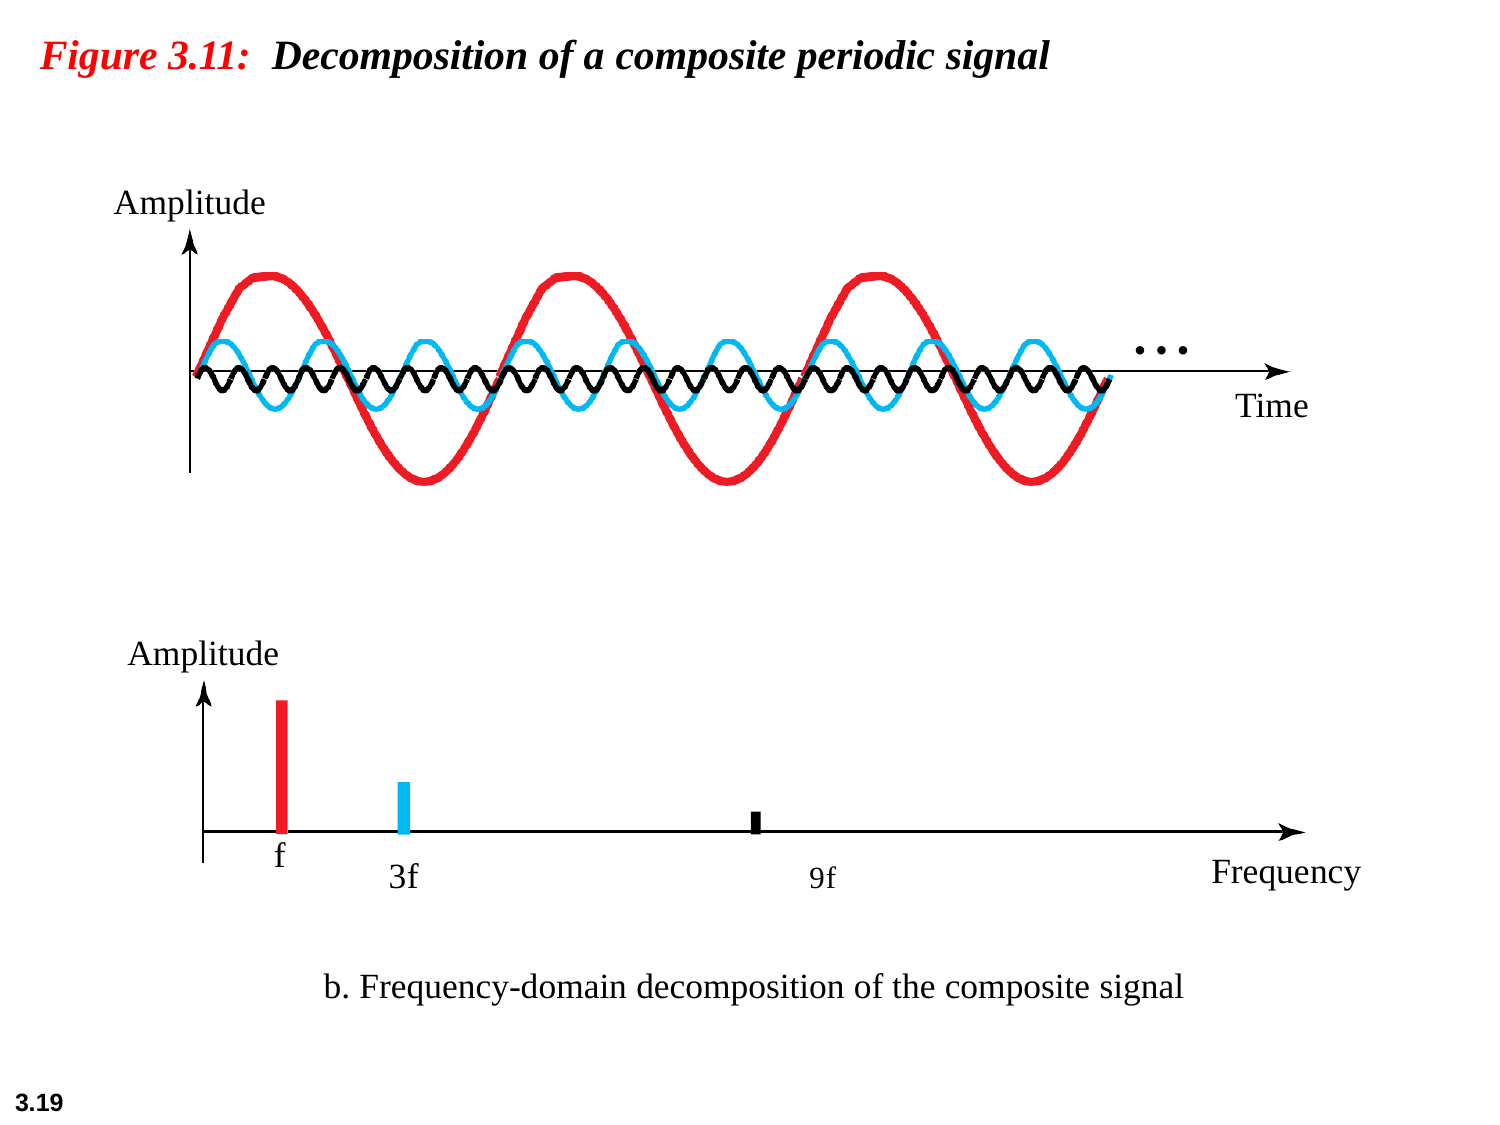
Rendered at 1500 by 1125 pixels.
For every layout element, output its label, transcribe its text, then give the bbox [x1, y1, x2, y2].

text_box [194, 678, 1306, 865]
text_box Amplitude [125, 628, 282, 673]
text_box Frequency [1209, 845, 1364, 891]
text_box 3f 9f b. Frequency-domain decomposition of the composite signal [321, 871, 1189, 1006]
picture [190, 271, 1114, 486]
text_box f [271, 871, 288, 875]
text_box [181, 227, 1293, 475]
text_box • • • Time [1297, 313, 1313, 425]
text_box Amplitude [111, 176, 268, 222]
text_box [275, 700, 762, 835]
slide_number 3.19 [12, 1087, 72, 1125]
title Figure 3.11: Decomposition of a composite periodic signal [37, 26, 1054, 217]
